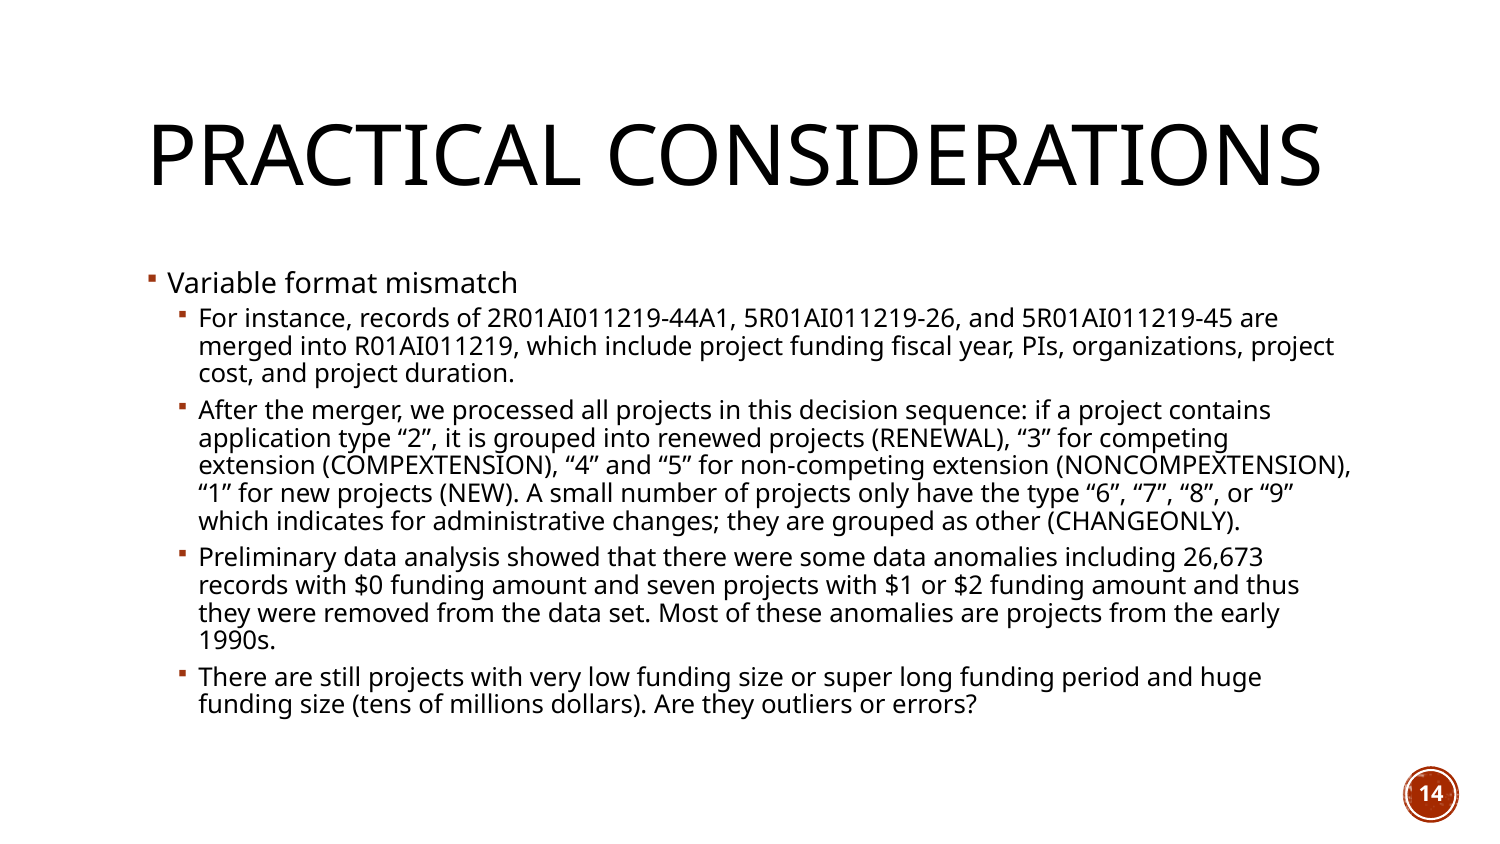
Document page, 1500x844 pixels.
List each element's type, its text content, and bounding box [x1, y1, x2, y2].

slide_number 14 [1391, 771, 1471, 817]
title practical considerations [131, 59, 1370, 258]
list Variable format mismatch For instance, records of 2R01AI011219-44A1, 5R01AI011219-26, and 5R01AI011219-45 are merged into R01AI011219, which include project funding fiscal year, PIs, organizations, project cost, and project duration. After the merger, we processed all projects in this decision sequence: if a project contains application type “2”, it is grouped into renewed projects (RENEWAL), “3” for competing extension (COMPEXTENSION), “4” and “5” for non-competing extension (NONCOMPEXTENSION), “1” for new projects (NEW). A small number of projects only have the type “6”, “7”, “8”, or “9” which indicates for administrative changes; they are grouped as other (CHANGEONLY). Preliminary data analysis showed that there were some data anomalies including 26,673 records with $0 funding amount and seven projects with $1 or $2 funding amount and thus they were removed from the data set. Most of these anomalies are projects from the early 1990s. There are still projects with very low funding size or super long funding period and huge funding size (tens of millions dollars). Are they outliers or errors? [131, 261, 1370, 760]
